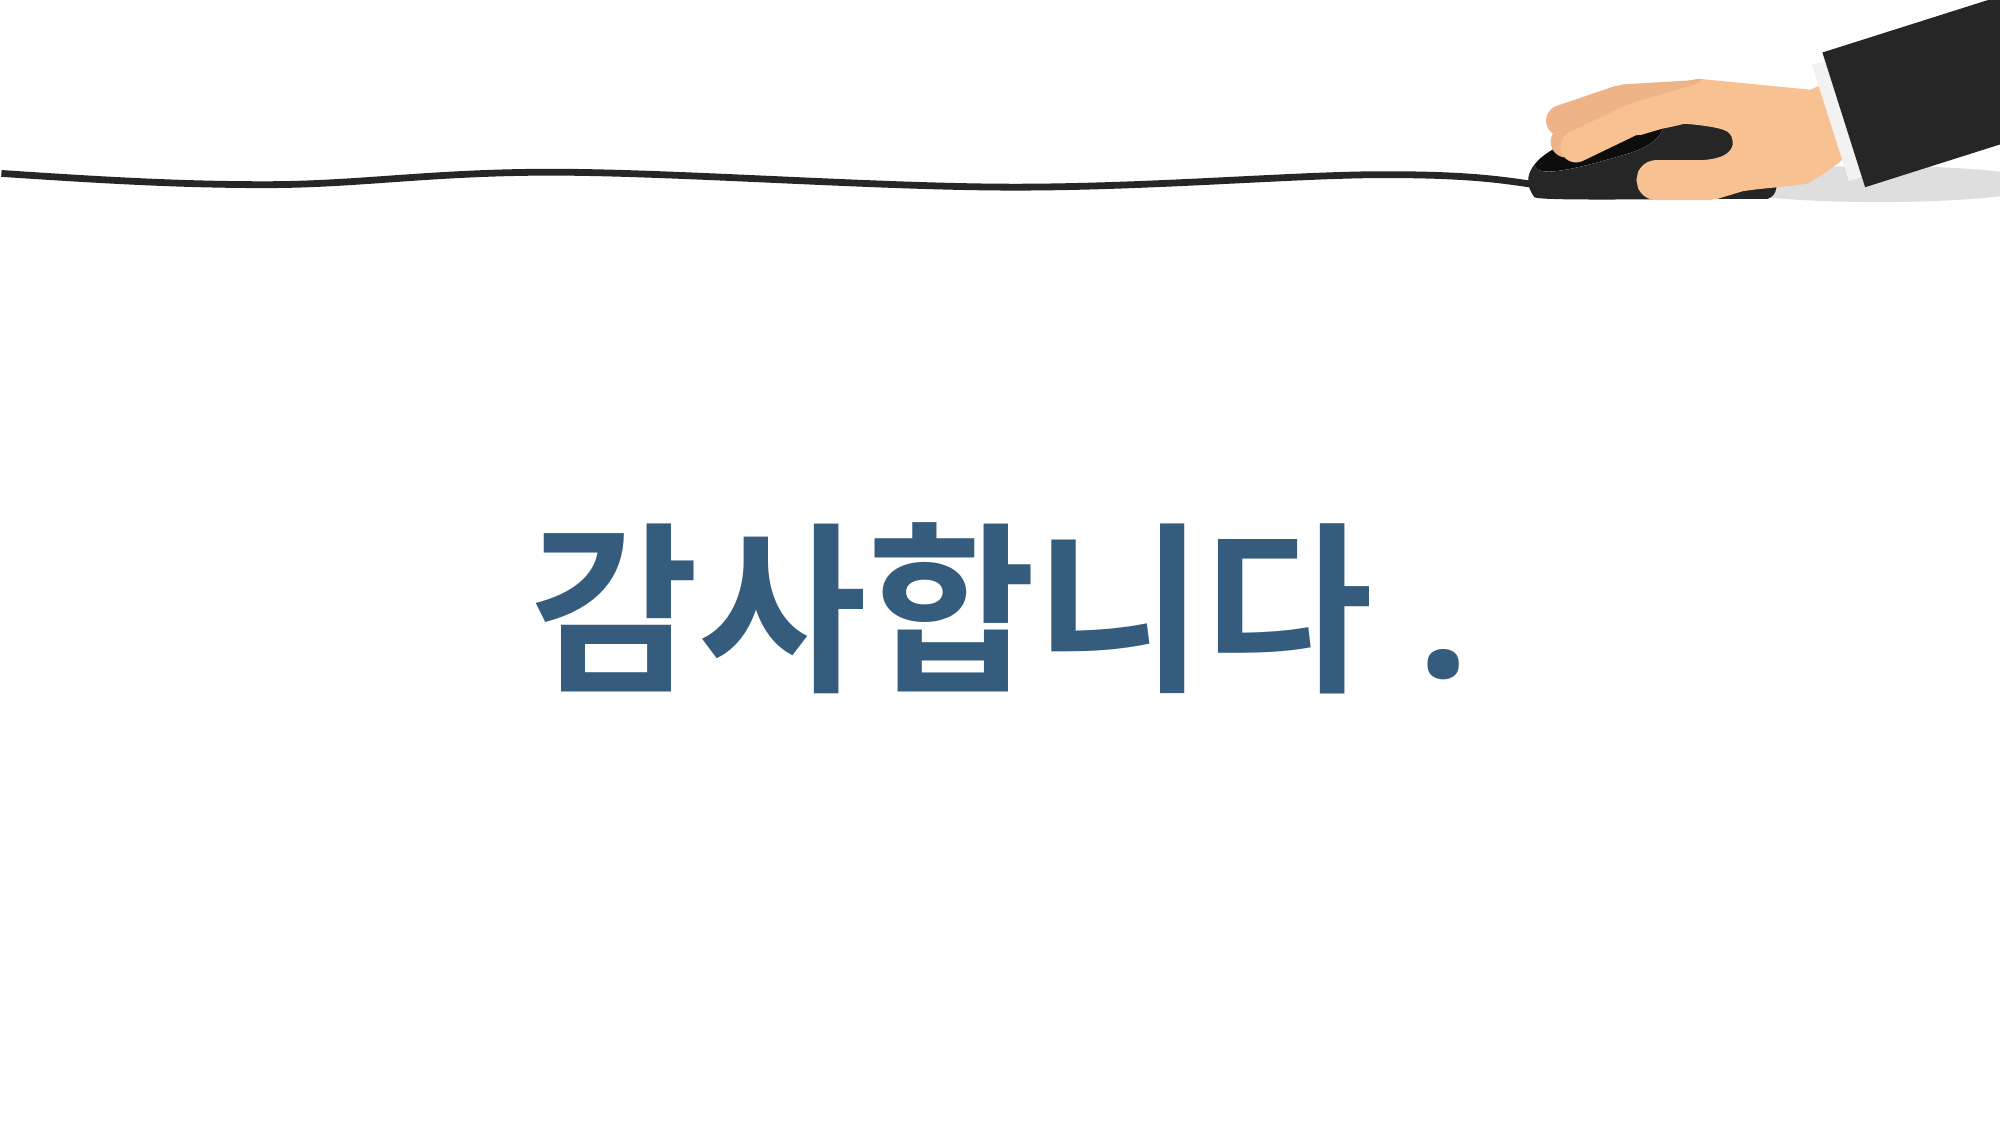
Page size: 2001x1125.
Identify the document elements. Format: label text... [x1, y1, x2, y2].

text_box [1534, 131, 1660, 170]
text_box [1721, 189, 1778, 200]
text_box [1, 171, 1535, 189]
text_box [1559, 78, 1829, 202]
text_box [1527, 125, 1731, 201]
text_box [1772, 173, 2000, 204]
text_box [1829, 20, 2000, 180]
text_box 감사합니다. [515, 486, 1485, 722]
text_box [1549, 77, 1703, 159]
text_box [1545, 79, 1687, 134]
